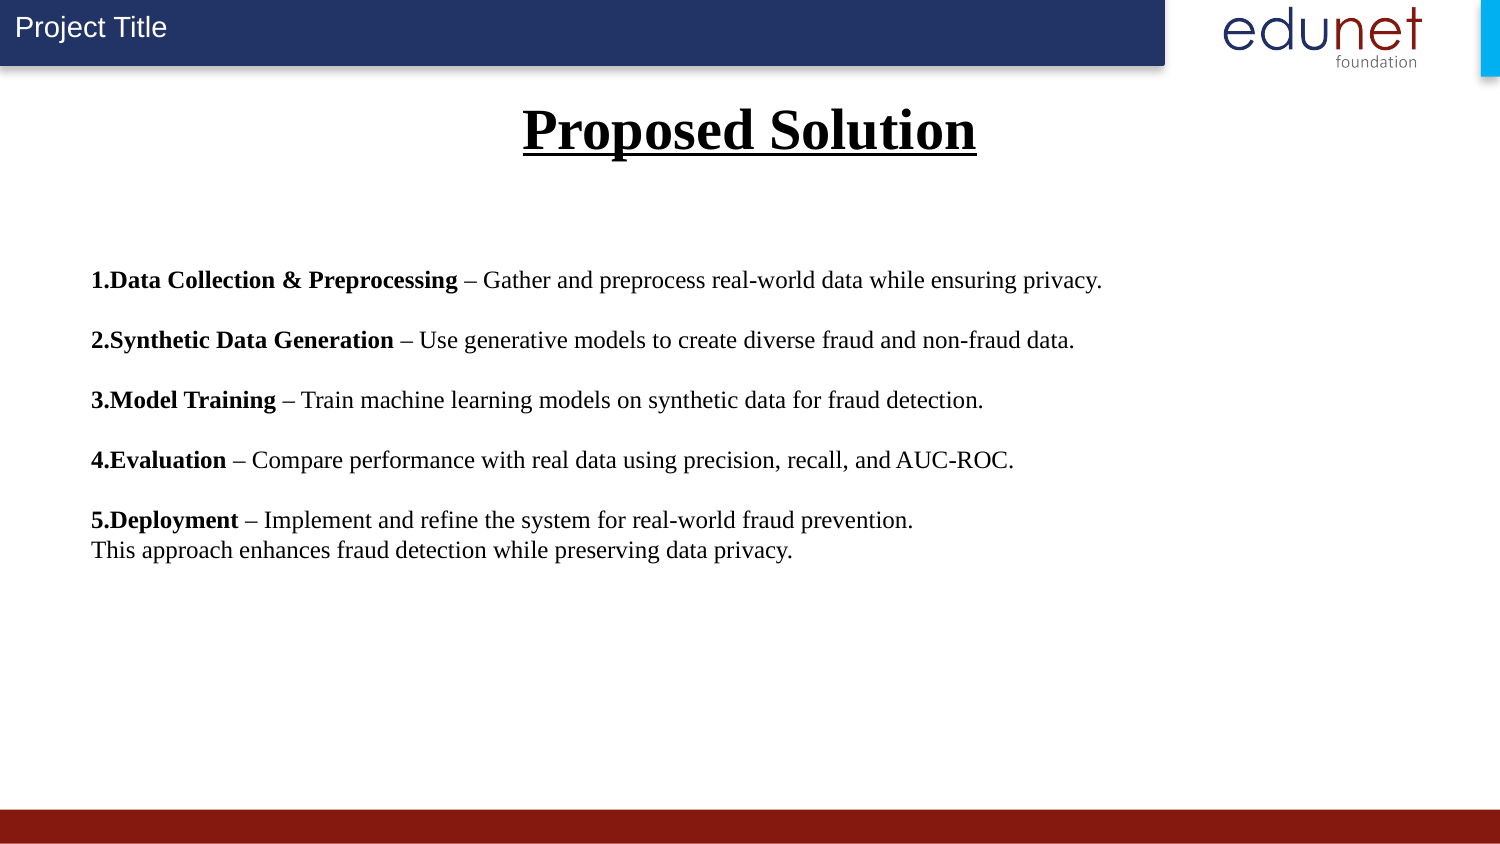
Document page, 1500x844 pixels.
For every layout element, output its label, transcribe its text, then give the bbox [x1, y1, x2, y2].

title Proposed Solution [103, 44, 1397, 183]
subtitle 1.Data Collection & Preprocessing – Gather and preprocess real-world data while ensuring privacy. 2.Synthetic Data Generation – Use generative models to create diverse fraud and non-fraud data. 3.Model Training – Train machine learning models on synthetic data for fraud detection. 4.Evaluation – Compare performance with real data using precision, recall, and AUC-ROC. 5.Deployment – Implement and refine the system for real-world fraud prevention. This approach enhances fraud detection while preserving data privacy. [91, 183, 1442, 674]
picture [1219, 4, 1424, 72]
